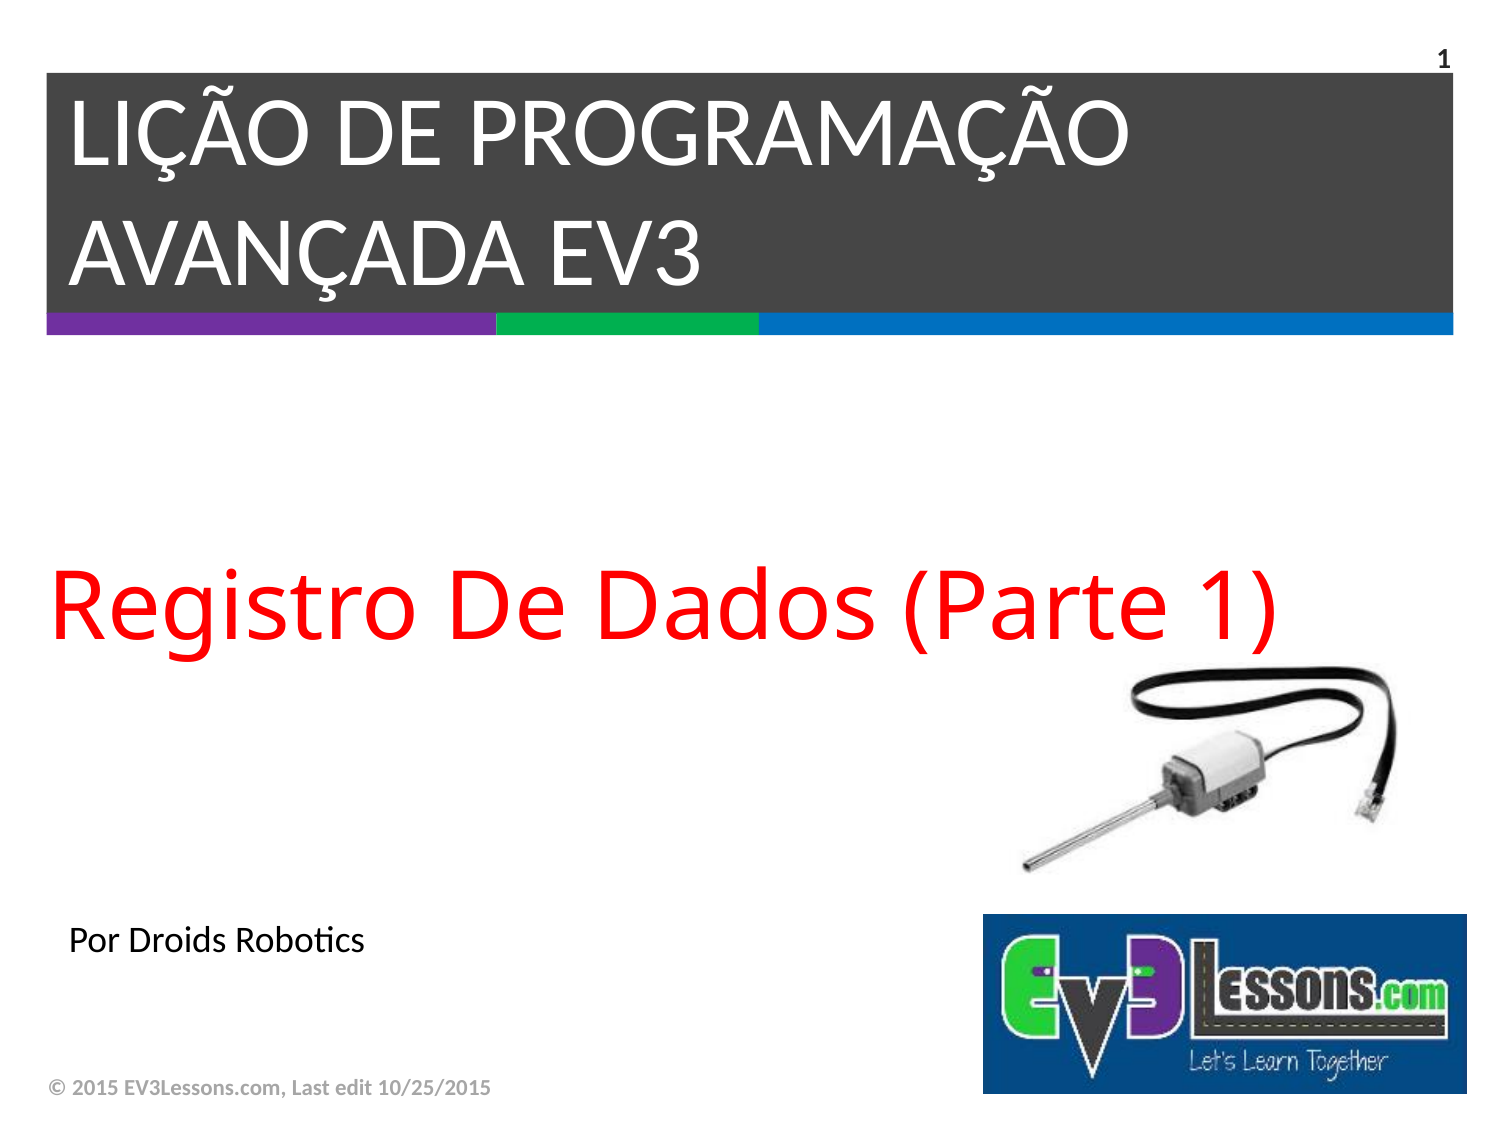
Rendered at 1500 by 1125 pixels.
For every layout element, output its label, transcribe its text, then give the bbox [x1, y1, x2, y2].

picture [983, 914, 1467, 1095]
footer © 2015 EV3Lessons.com, Last edit 10/25/2015 [32, 1055, 1038, 1116]
slide_number 1 [1362, 27, 1466, 87]
text_box Por Droids Robotics [54, 907, 670, 987]
picture [1009, 661, 1415, 879]
title Registro De Dados (Parte 1) [32, 487, 1299, 667]
text_box LIÇÃO DE PROGRAMAÇÃO AVANÇADA EV3 [53, 57, 1326, 313]
